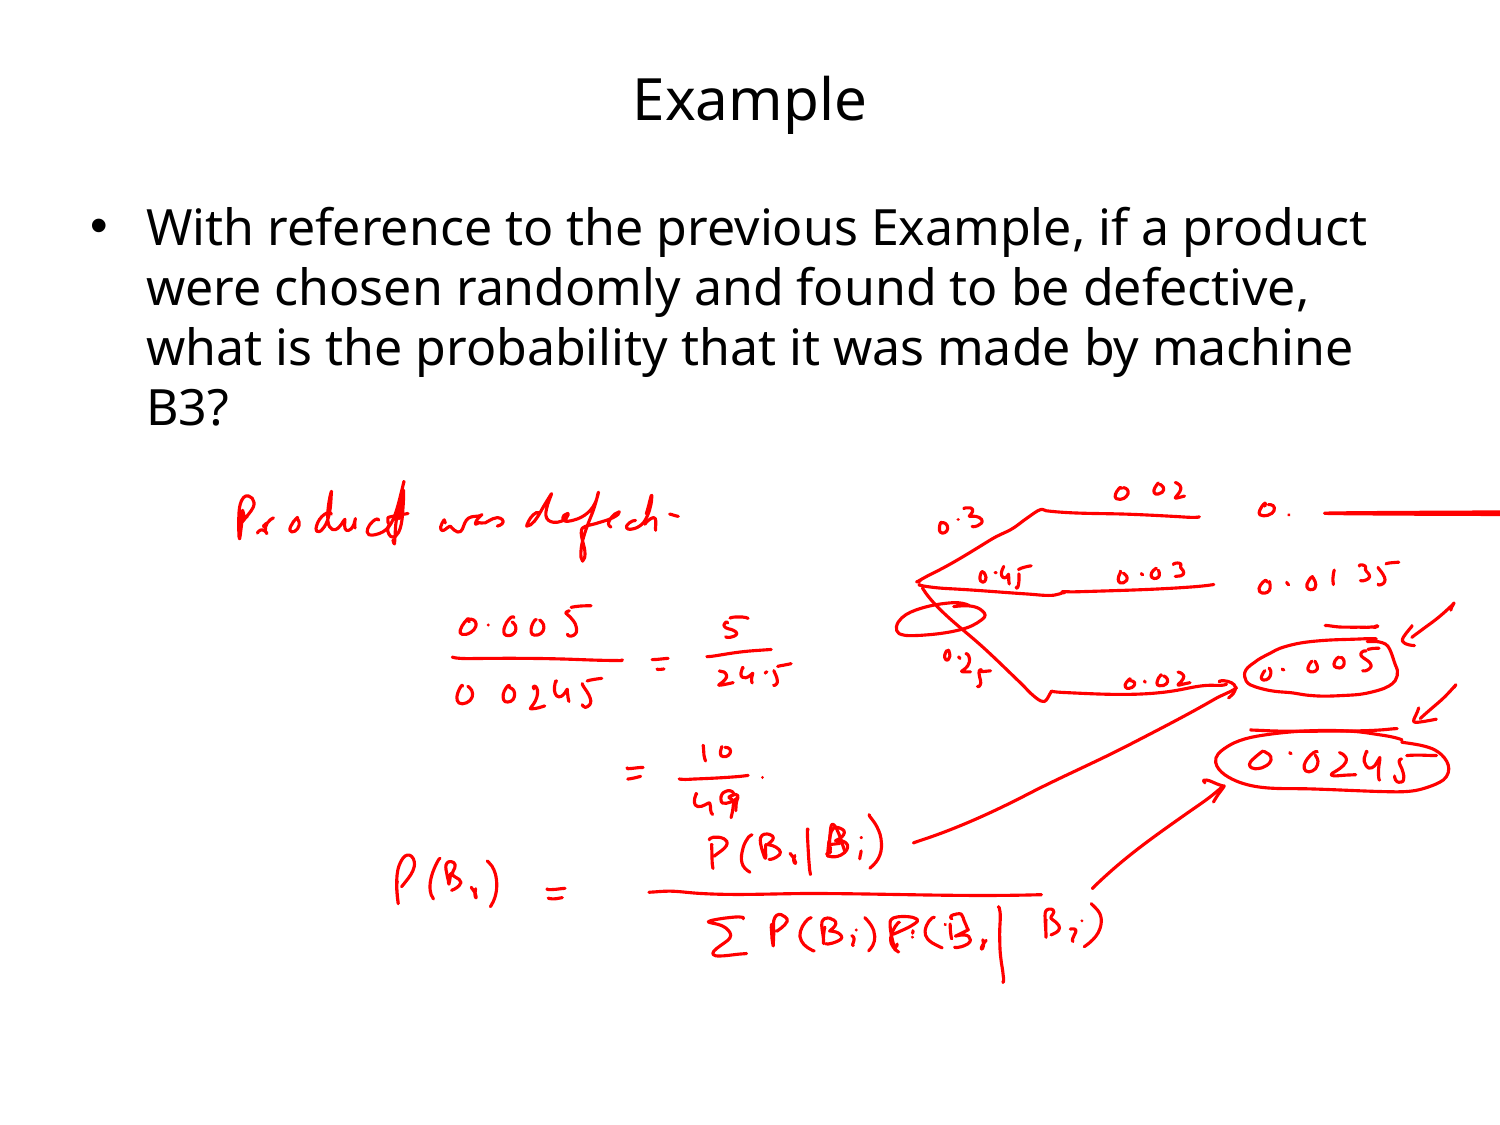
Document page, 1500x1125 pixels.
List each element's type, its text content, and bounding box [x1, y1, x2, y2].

list With reference to the previous Example, if a product were chosen randomly and found to be defective, what is the probability that it was made by machine B3? [75, 187, 1425, 1005]
title Example [75, 45, 1425, 150]
